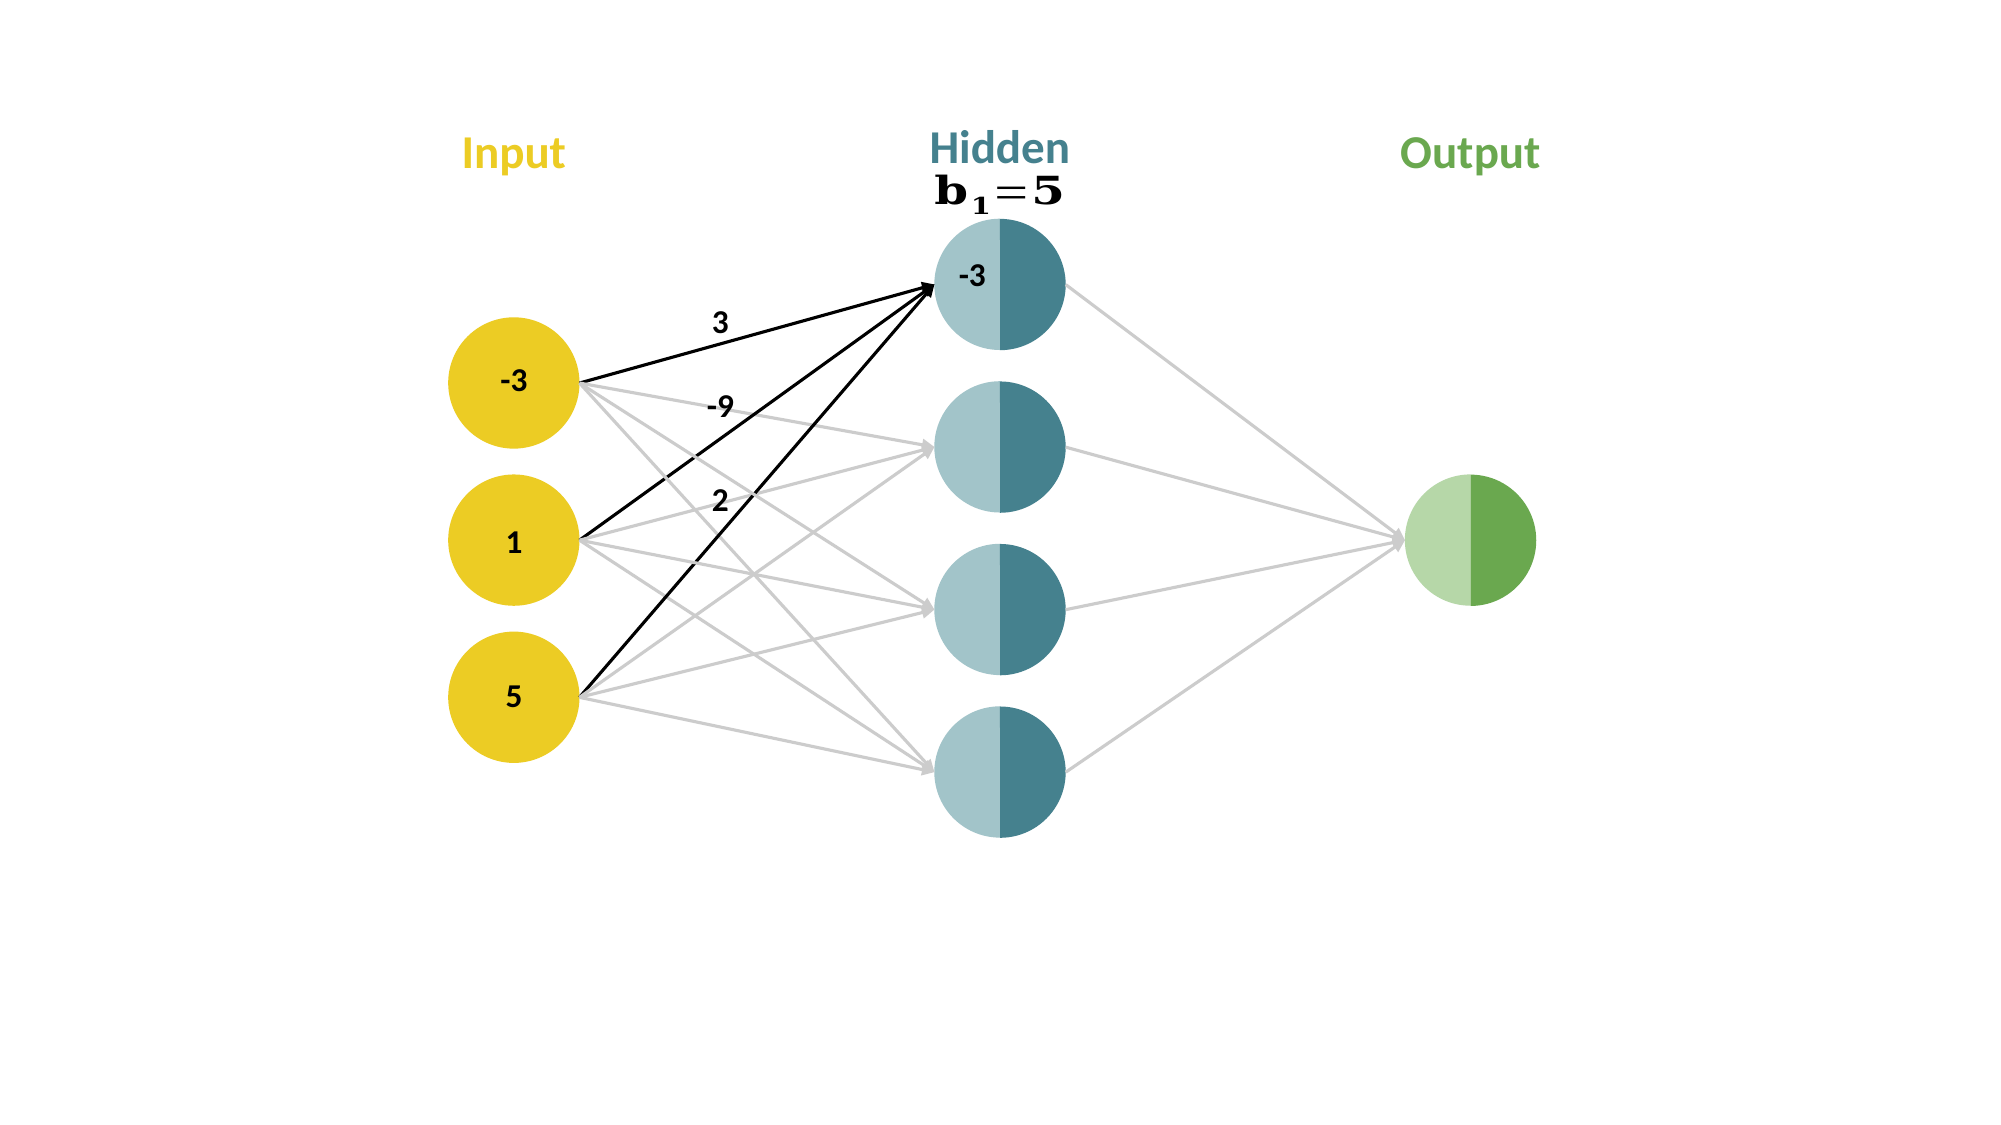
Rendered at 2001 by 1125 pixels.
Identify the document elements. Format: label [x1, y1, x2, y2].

text_box [419, 95, 1580, 838]
